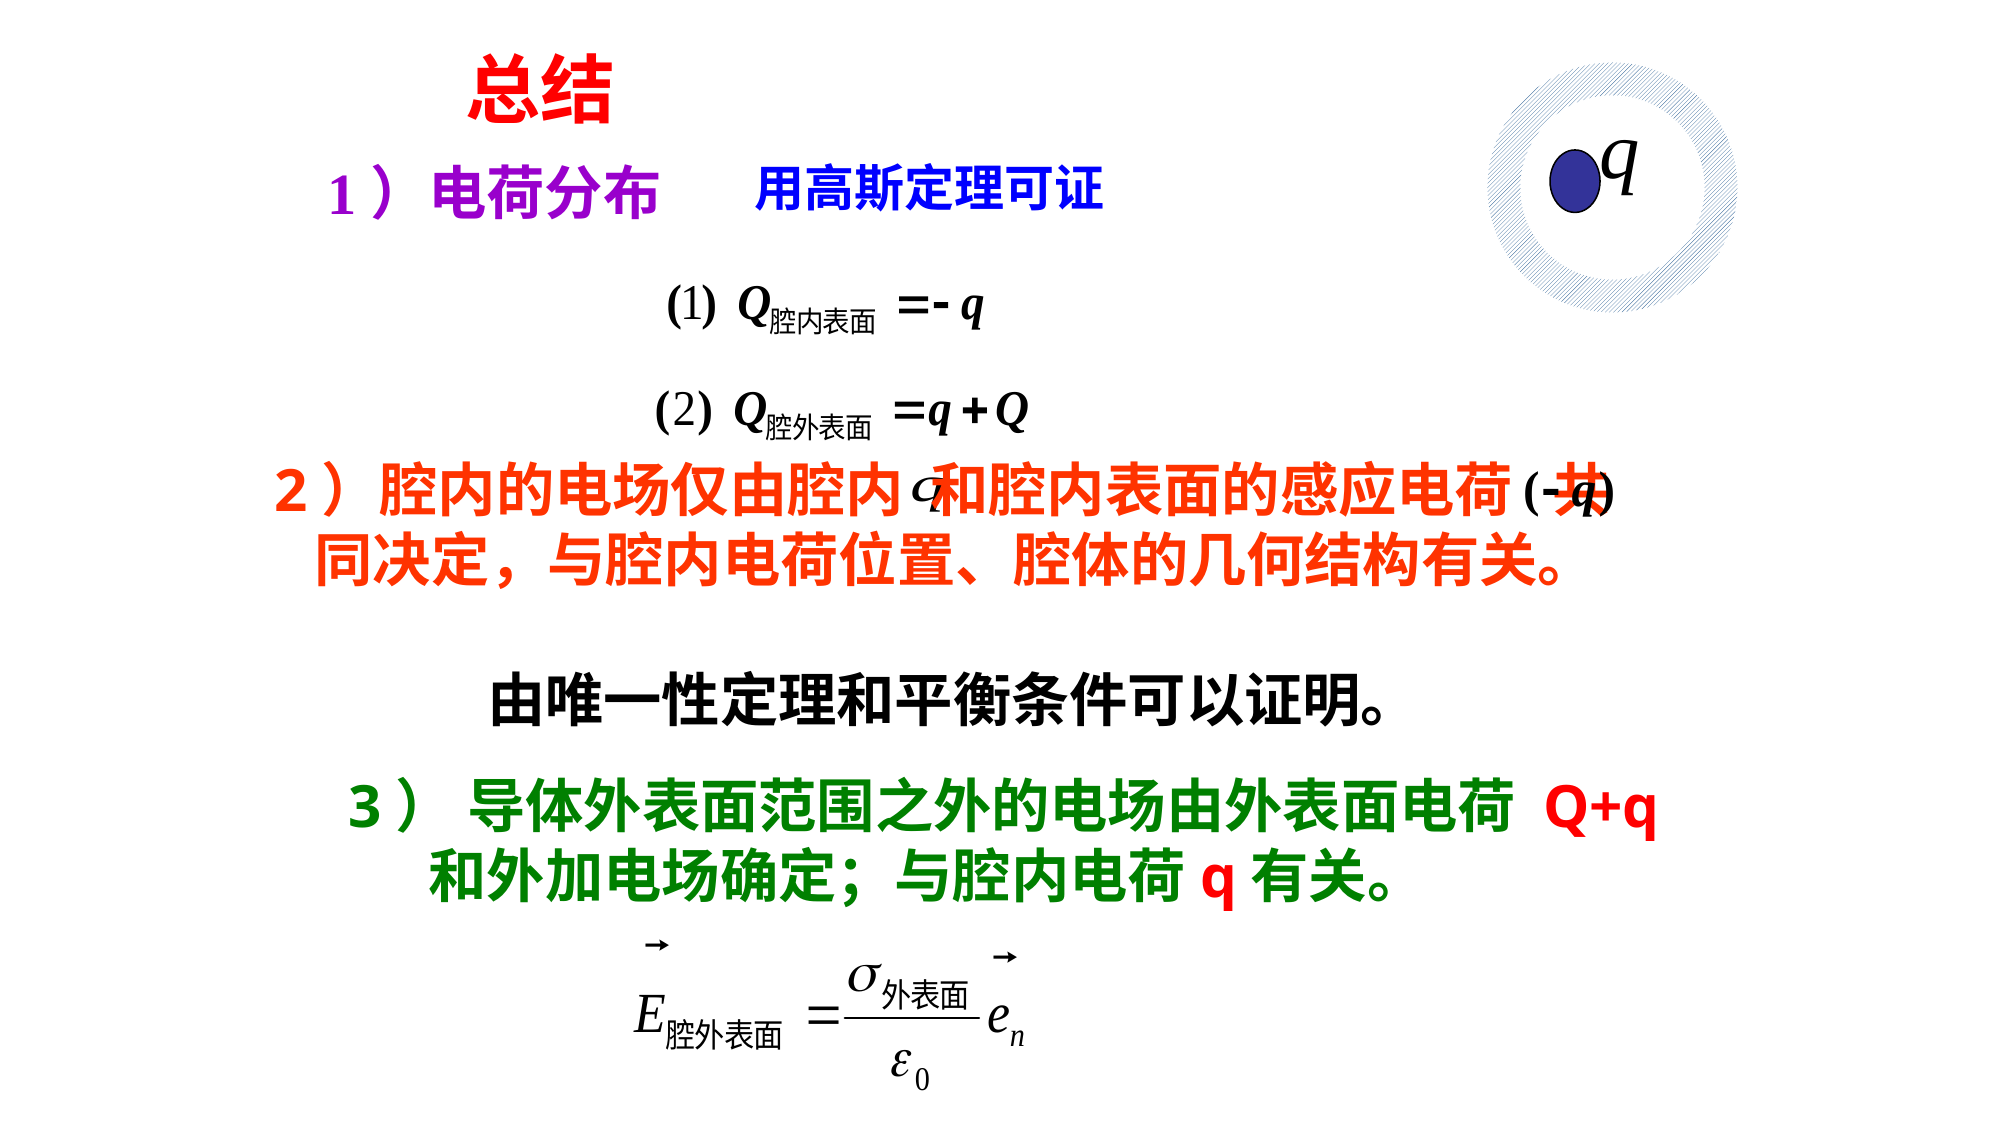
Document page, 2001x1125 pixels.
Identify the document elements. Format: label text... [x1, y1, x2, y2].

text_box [259, 445, 1751, 646]
text_box 3） 导体外表面范围之外的电场由外表面电荷 Q+q 和外加电场确定；与腔内电荷q有关。 [333, 762, 1772, 917]
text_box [648, 374, 1038, 443]
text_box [1549, 124, 1655, 213]
text_box 总结 [450, 35, 631, 140]
text_box [1487, 62, 1738, 313]
text_box 由唯一性定理和平衡条件可以证明。 [472, 655, 1445, 741]
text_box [624, 937, 1036, 1104]
text_box 用高斯定理可证 [740, 148, 1272, 224]
text_box 1）电荷分布 [312, 148, 725, 256]
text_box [659, 269, 995, 345]
